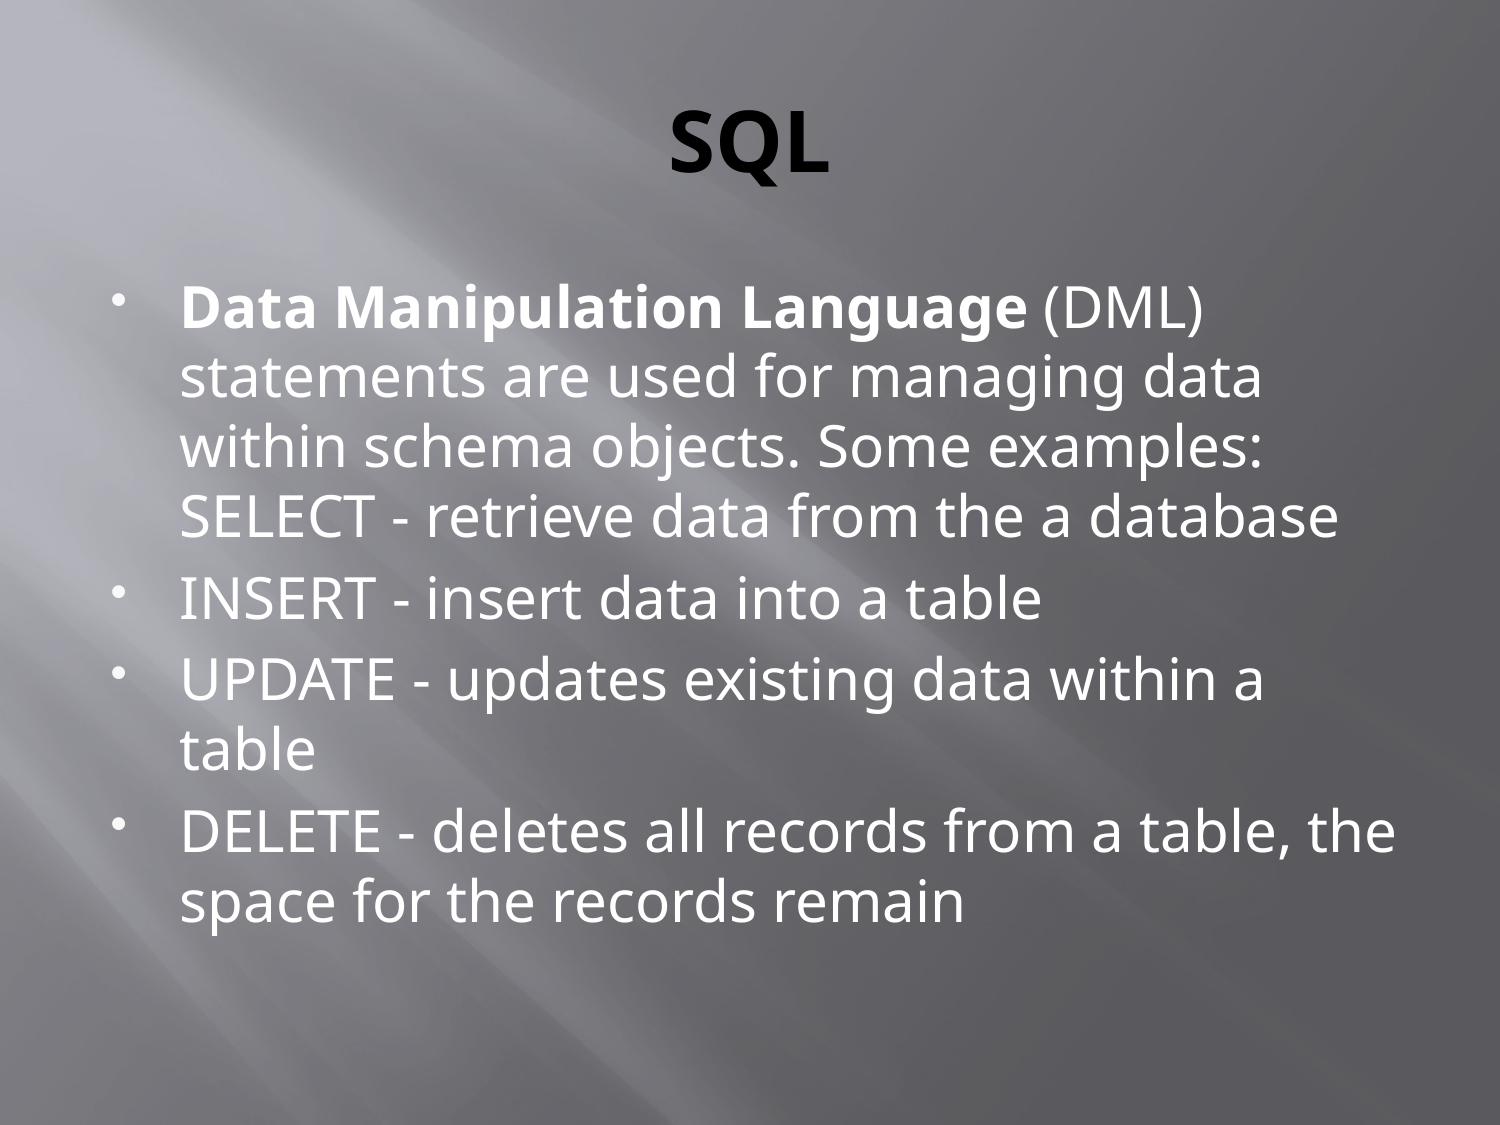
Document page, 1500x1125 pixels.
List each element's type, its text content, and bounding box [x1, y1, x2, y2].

title SQL [75, 45, 1425, 233]
list Data Manipulation Language (DML) statements are used for managing data within schema objects. Some examples: SELECT - retrieve data from the a database INSERT - insert data into a table UPDATE - updates existing data within a table DELETE - deletes all records from a table, the space for the records remain [75, 262, 1425, 1035]
